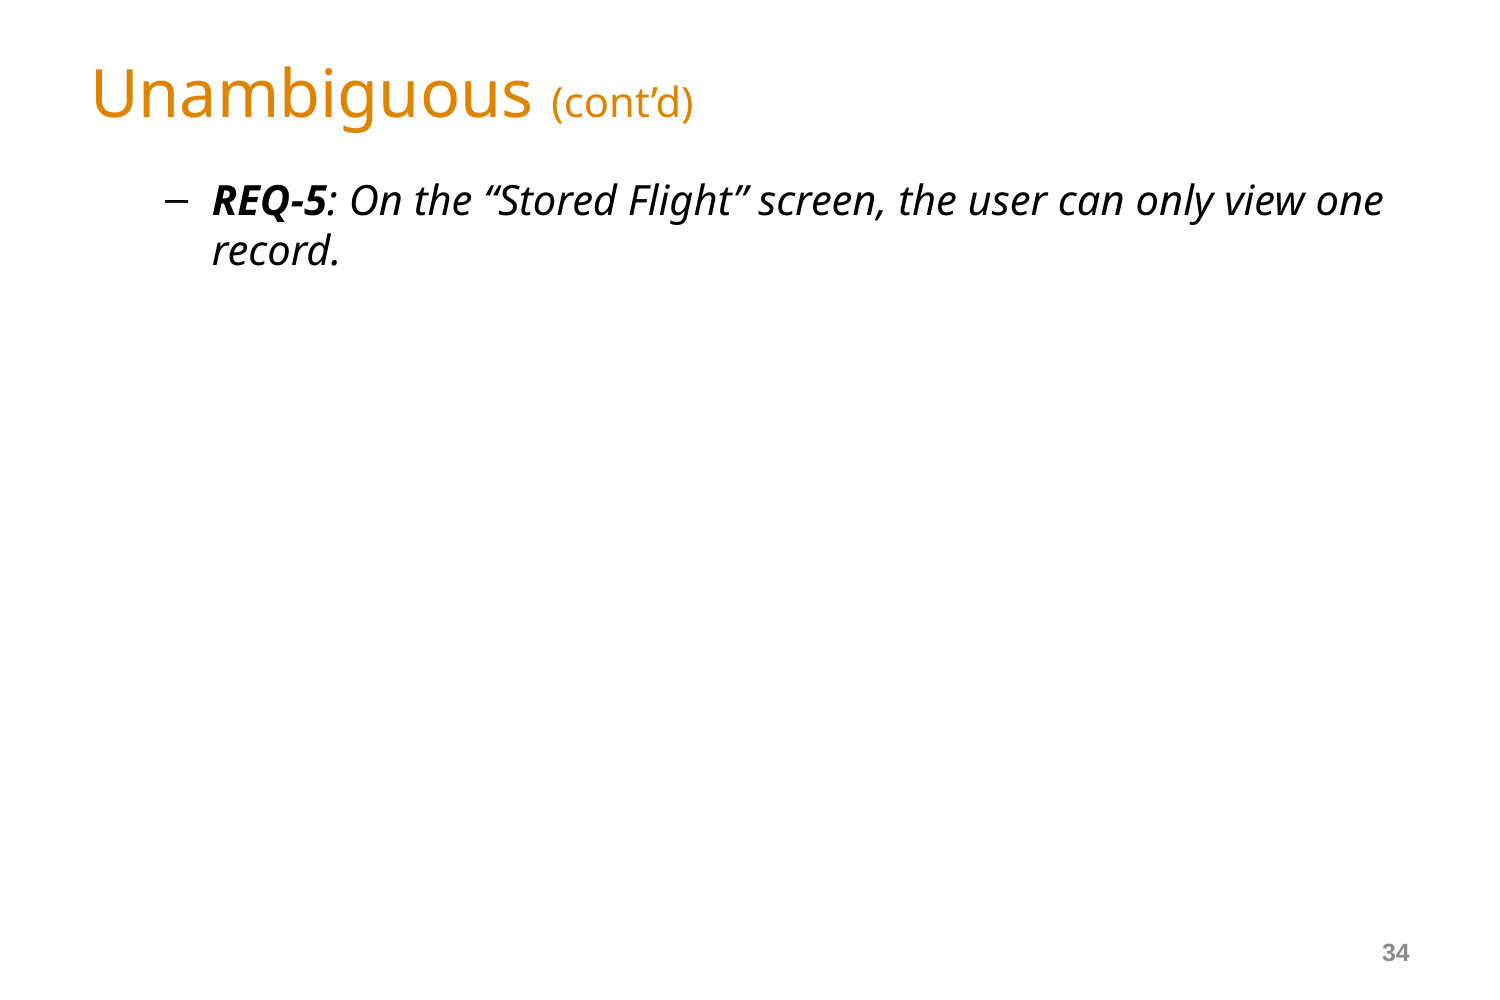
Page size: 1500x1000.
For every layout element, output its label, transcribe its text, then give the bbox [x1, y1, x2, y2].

title Unambiguous (cont’d) [75, 40, 1425, 142]
list REQ-5: On the “Stored Flight” screen, the user can only view one record. [75, 165, 1425, 894]
slide_number 34 [1074, 926, 1425, 981]
